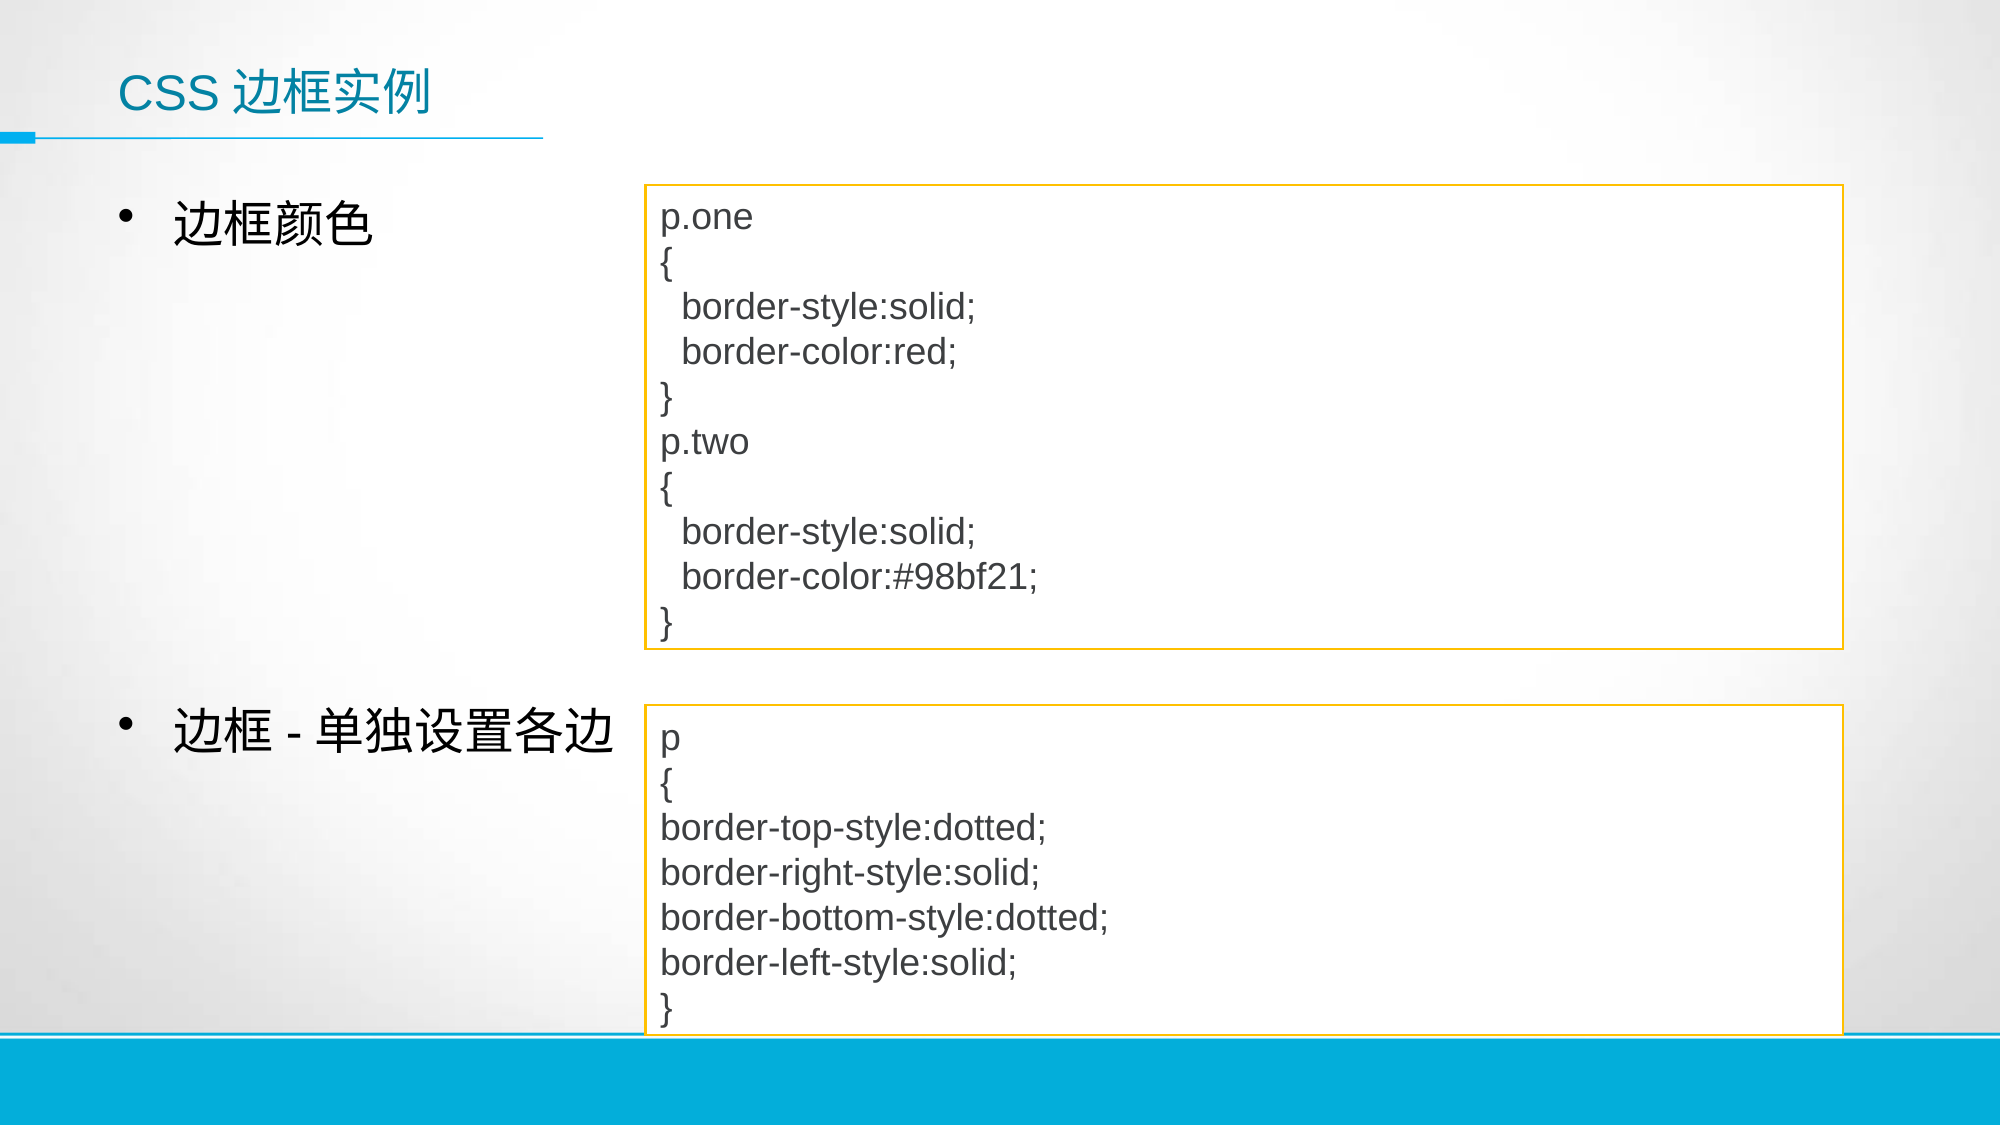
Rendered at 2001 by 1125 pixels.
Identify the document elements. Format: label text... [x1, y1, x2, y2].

picture [0, 0, 2000, 1032]
title CSS边框实例 [102, 42, 1903, 138]
list 边框颜色 边框-单独设置各边 [102, 184, 1903, 988]
text_box p { border-top-style:dotted; border-right-style:solid; border-bottom-style:dotted; border-left-style:solid; } [644, 704, 1844, 1036]
text_box p.one { border-style:solid; border-color:red; } p.two { border-style:solid; border-color:#98bf21; } [644, 184, 1844, 650]
